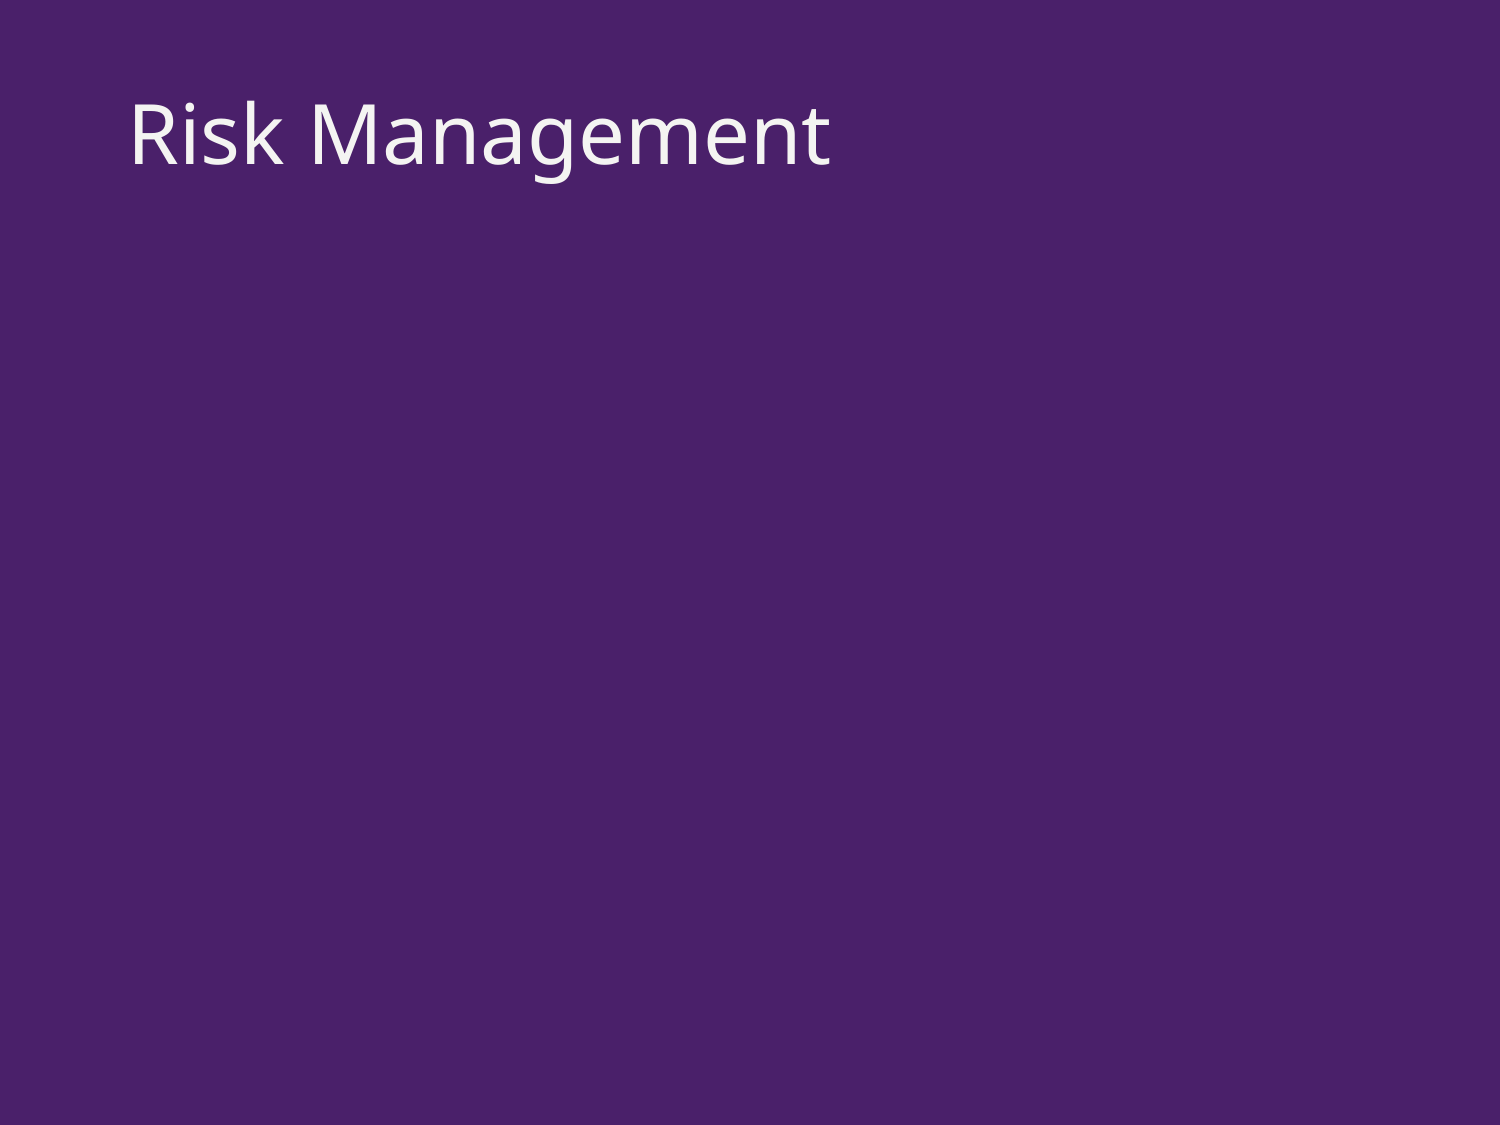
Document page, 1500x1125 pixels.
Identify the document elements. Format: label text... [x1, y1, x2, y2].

text_box Risk Management [112, 74, 1455, 189]
